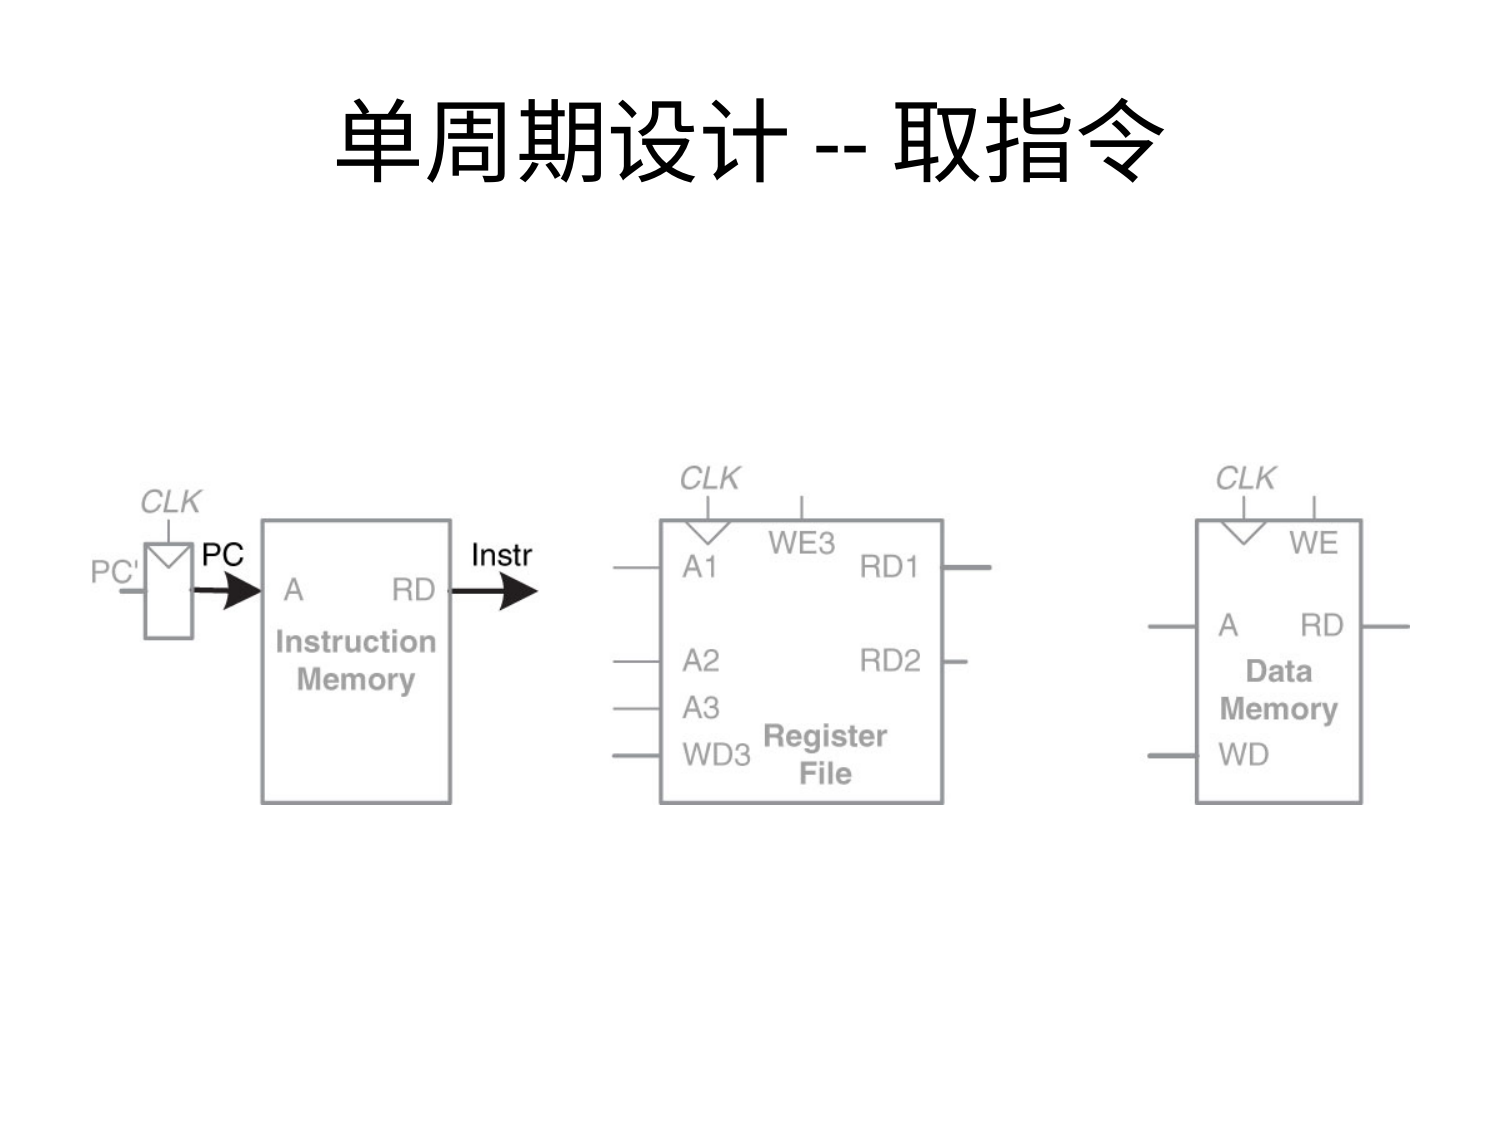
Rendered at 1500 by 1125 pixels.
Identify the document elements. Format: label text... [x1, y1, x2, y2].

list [89, 462, 1411, 805]
title 单周期设计--取指令 [74, 44, 1426, 233]
